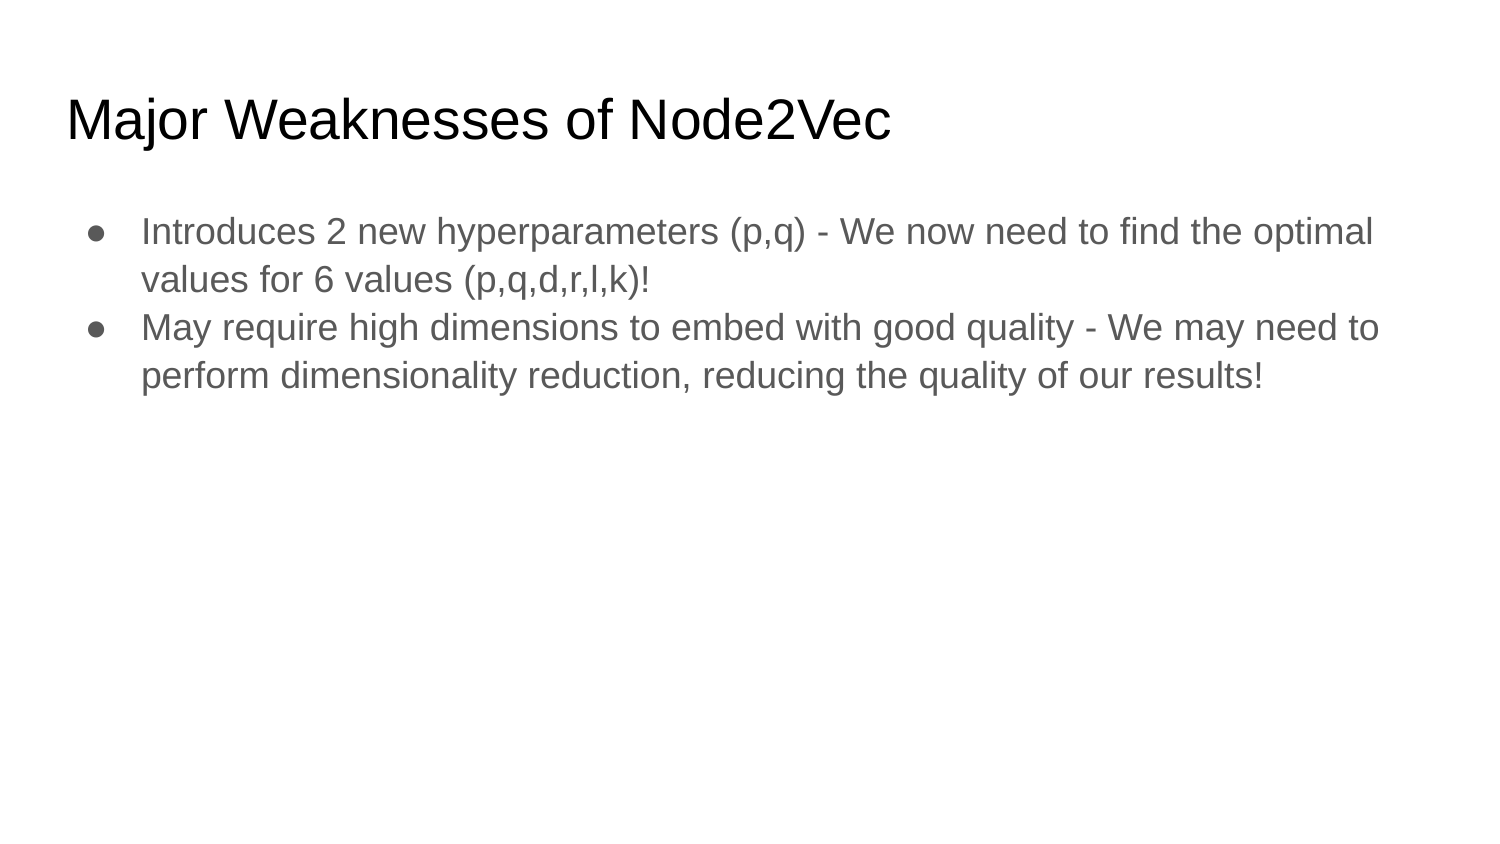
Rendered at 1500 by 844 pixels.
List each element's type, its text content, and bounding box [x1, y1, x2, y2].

list Introduces 2 new hyperparameters (p,q) - We now need to find the optimal values for 6 values (p,q,d,r,l,k)! May require high dimensions to embed with good quality - We may need to perform dimensionality reduction, reducing the quality of our results! [51, 189, 1449, 750]
title Major Weaknesses of Node2Vec [51, 72, 1449, 167]
